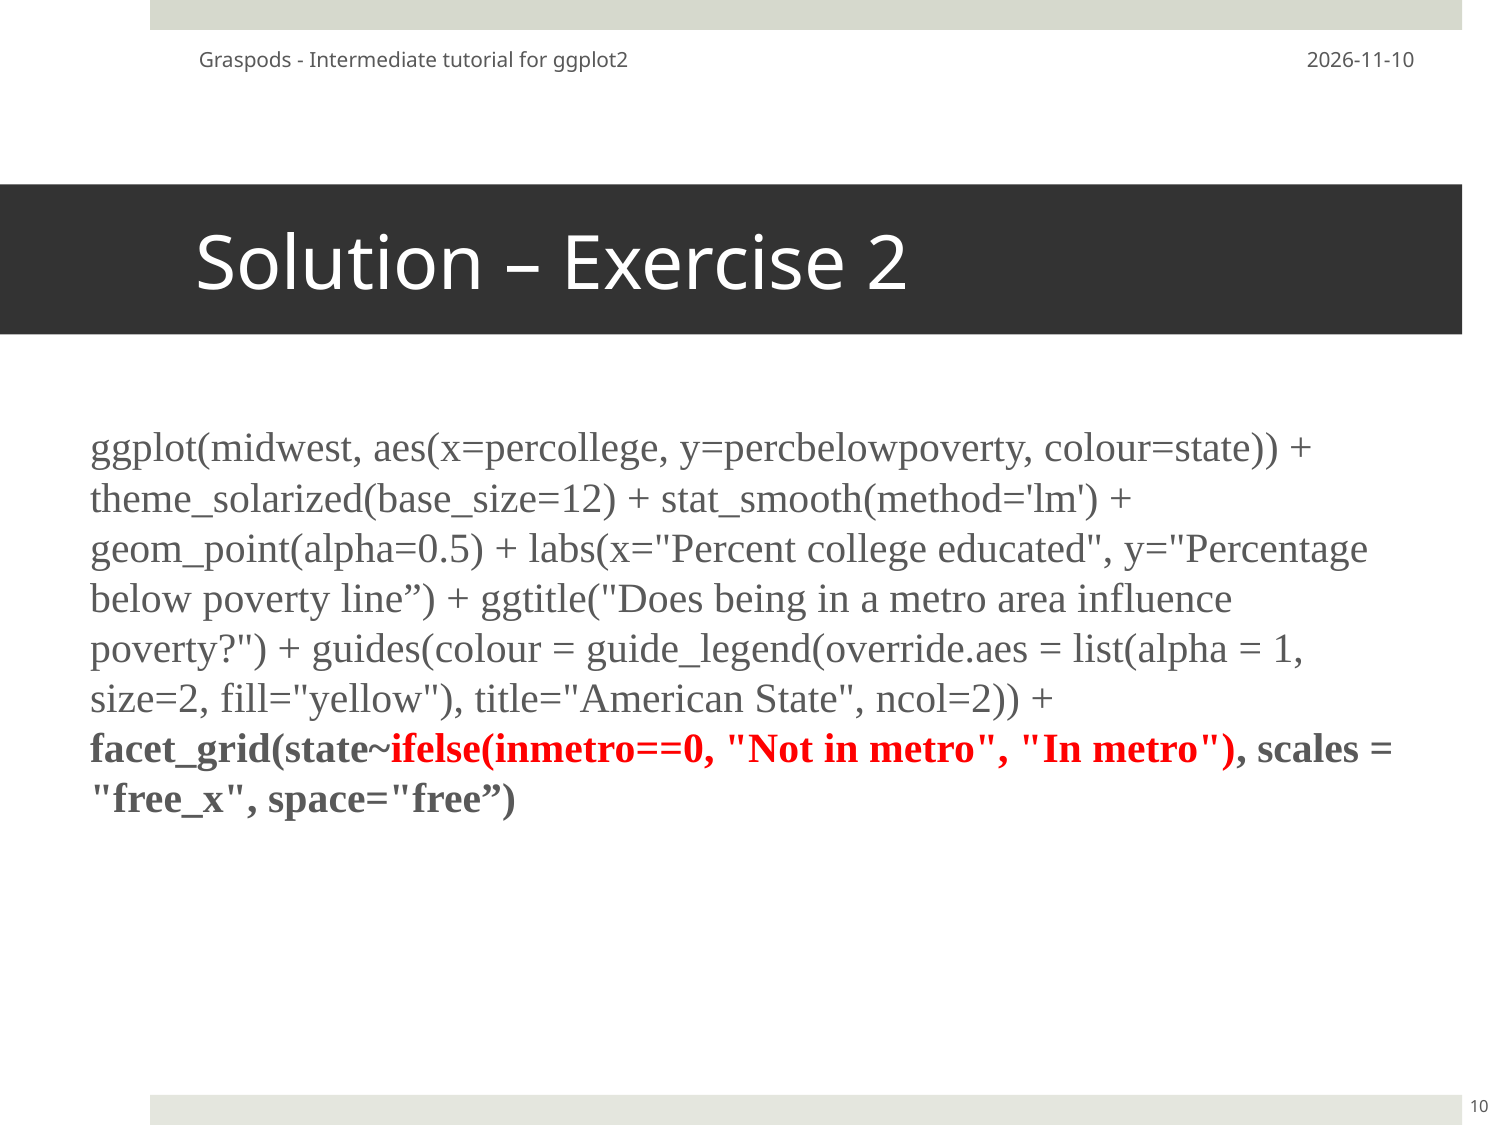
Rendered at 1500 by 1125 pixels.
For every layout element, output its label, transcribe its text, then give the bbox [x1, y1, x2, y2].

footer Graspods - Intermediate tutorial for ggplot2 [183, 30, 659, 91]
title Solution – Exercise 2 [0, 184, 1463, 335]
list ggplot(midwest, aes(x=percollege, y=percbelowpoverty, colour=state)) + theme_solarized(base_size=12) + stat_smooth(method='lm') + geom_point(alpha=0.5) + labs(x="Percent college educated", y="Percentage below poverty line”) + ggtitle("Does being in a metro area influence poverty?") + guides(colour = guide_legend(override.aes = list(alpha = 1, size=2, fill="yellow"), title="American State", ncol=2)) + facet_grid(state~ifelse(inmetro==0, "Not in metro", "In metro"), scales = "free_x", space="free”) [75, 412, 1425, 1062]
slide_number 10 [1441, 1077, 1500, 1125]
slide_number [1079, 30, 1430, 91]
